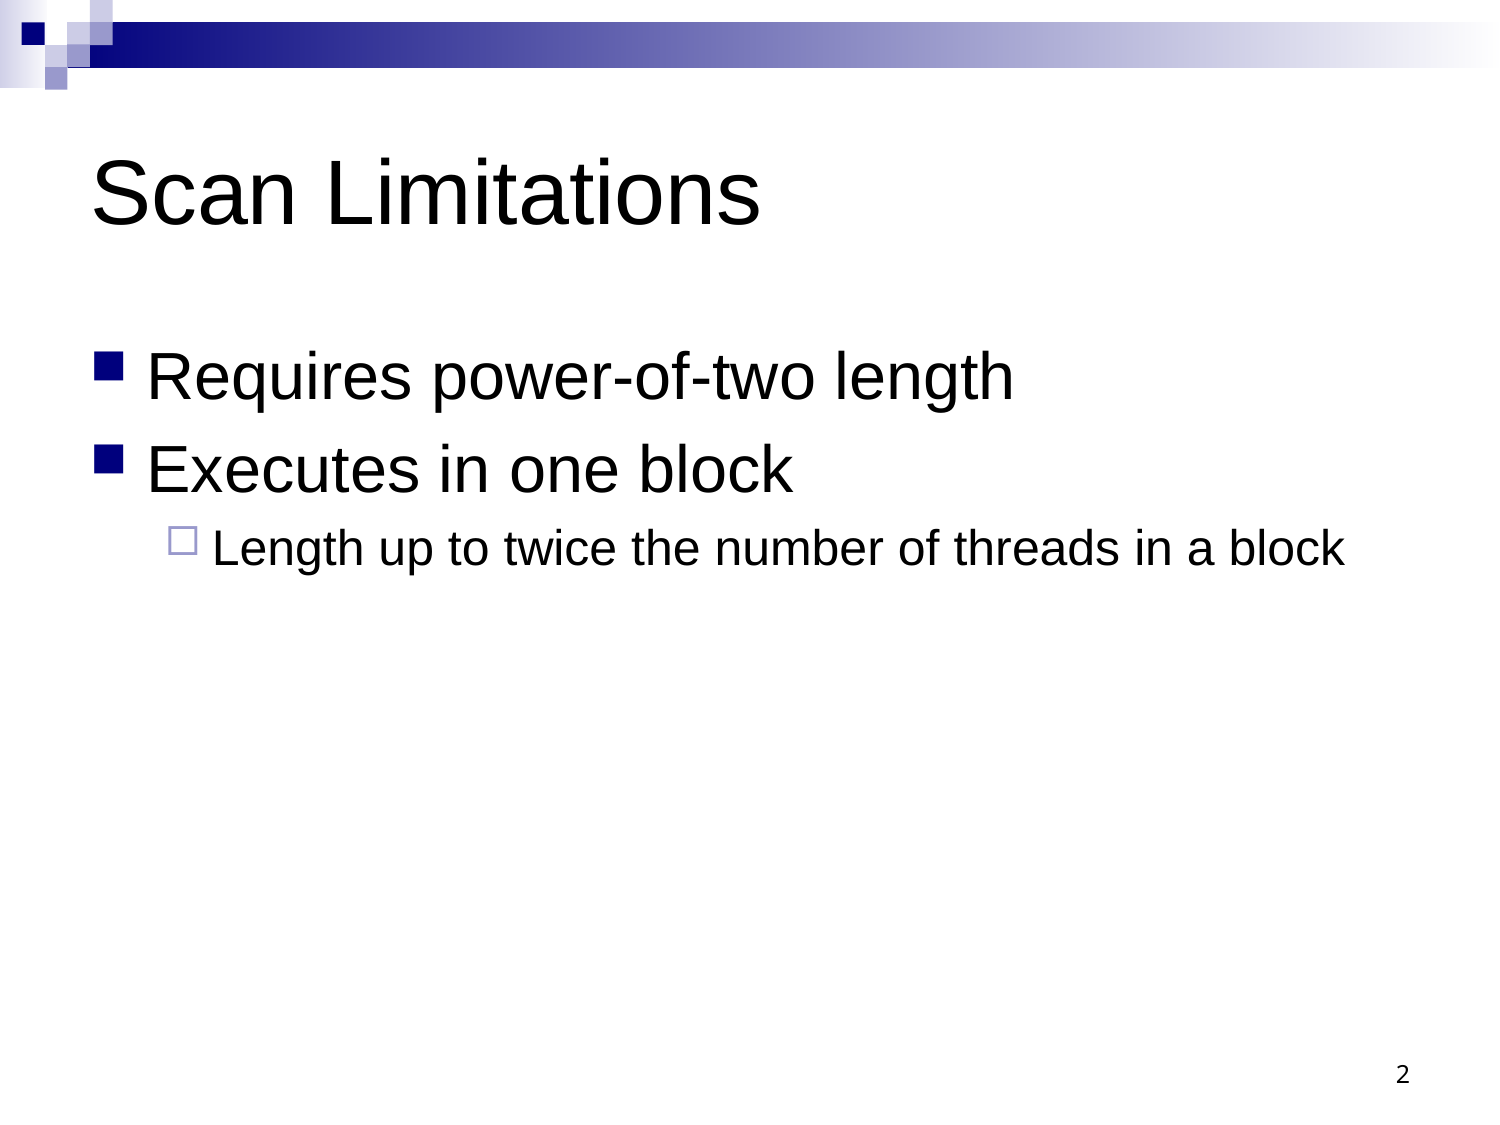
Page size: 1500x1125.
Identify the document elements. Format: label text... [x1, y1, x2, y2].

list Requires power-of-two length Executes in one block Length up to twice the number of threads in a block [75, 324, 1425, 963]
slide_number 2 [1074, 1024, 1426, 1101]
title Scan Limitations [75, 75, 1425, 300]
